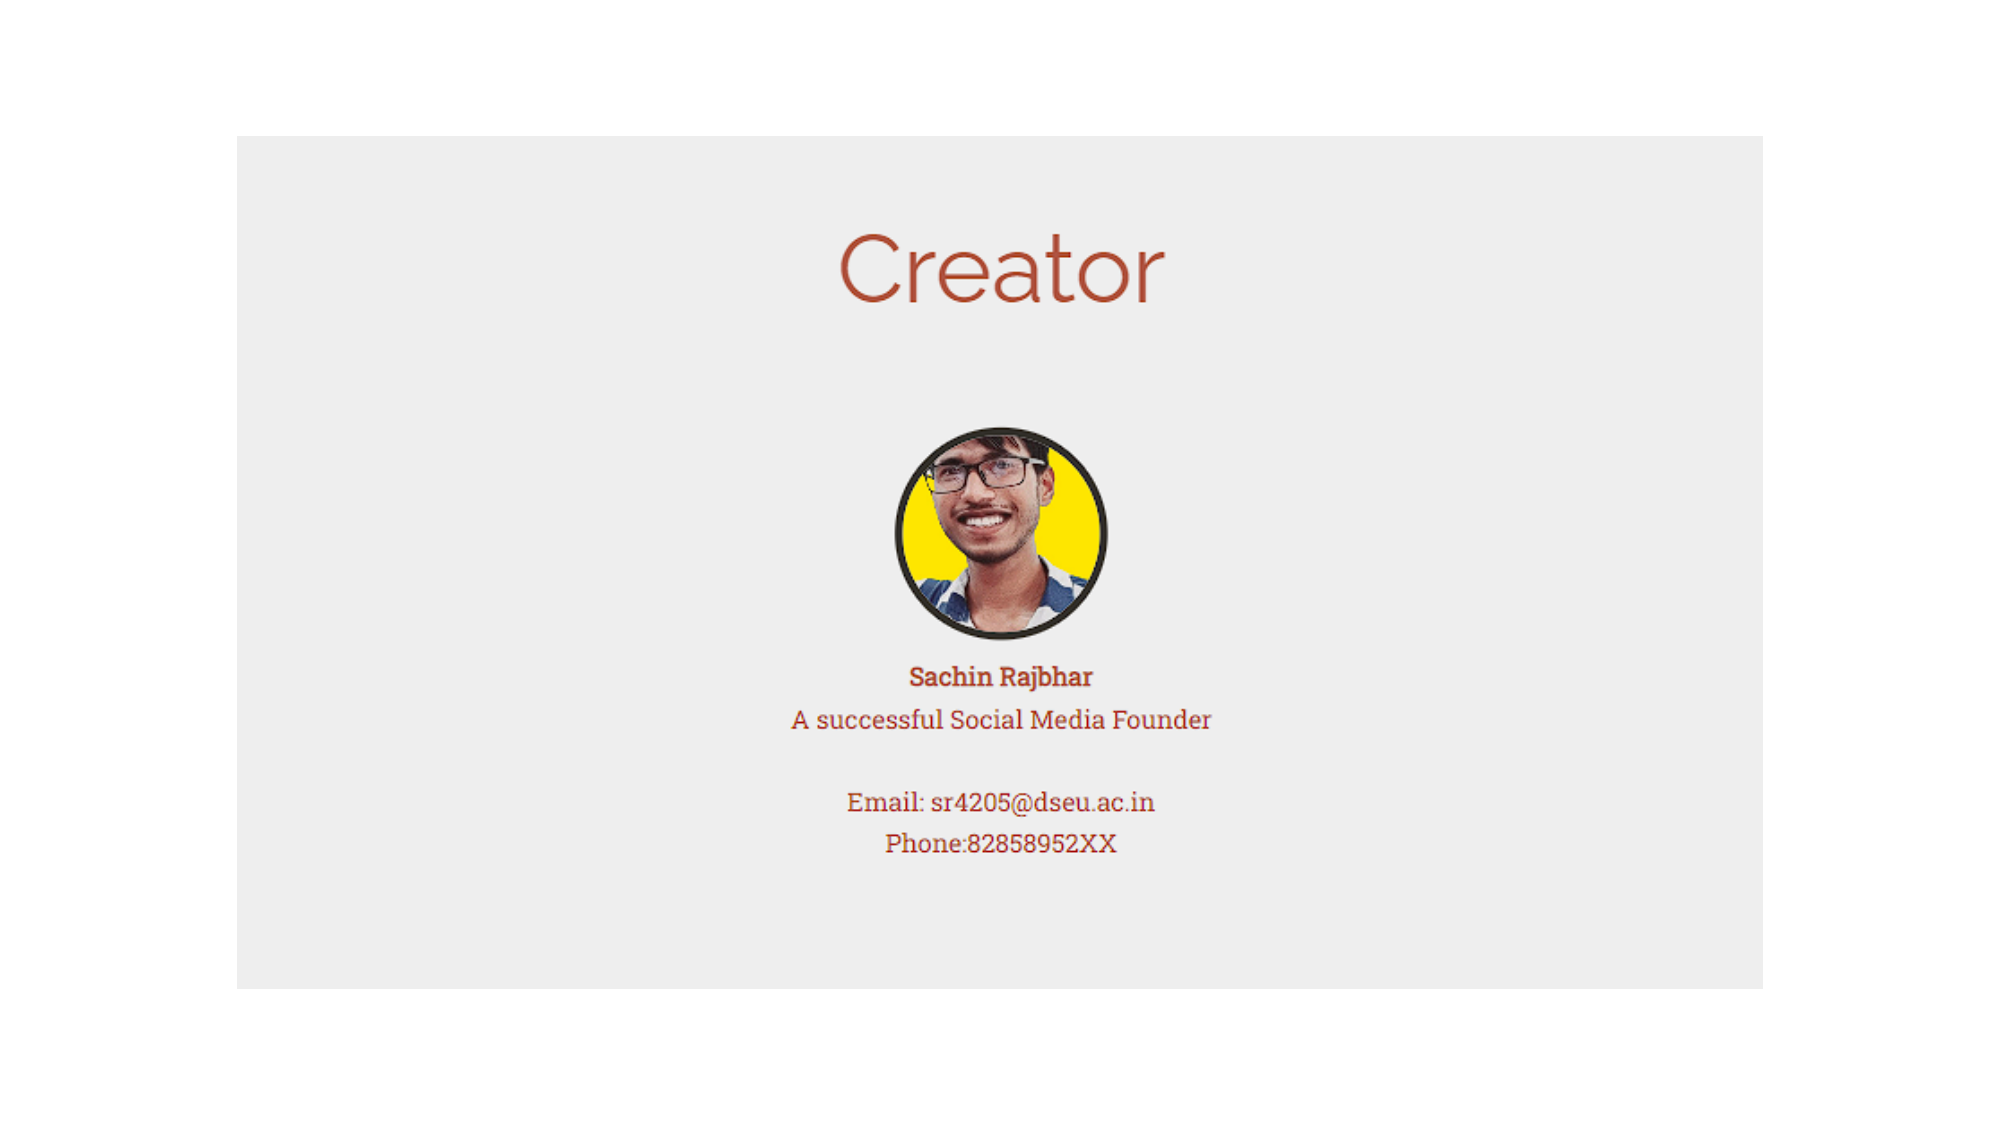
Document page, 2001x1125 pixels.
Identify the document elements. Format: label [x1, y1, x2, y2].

picture [237, 136, 1763, 989]
